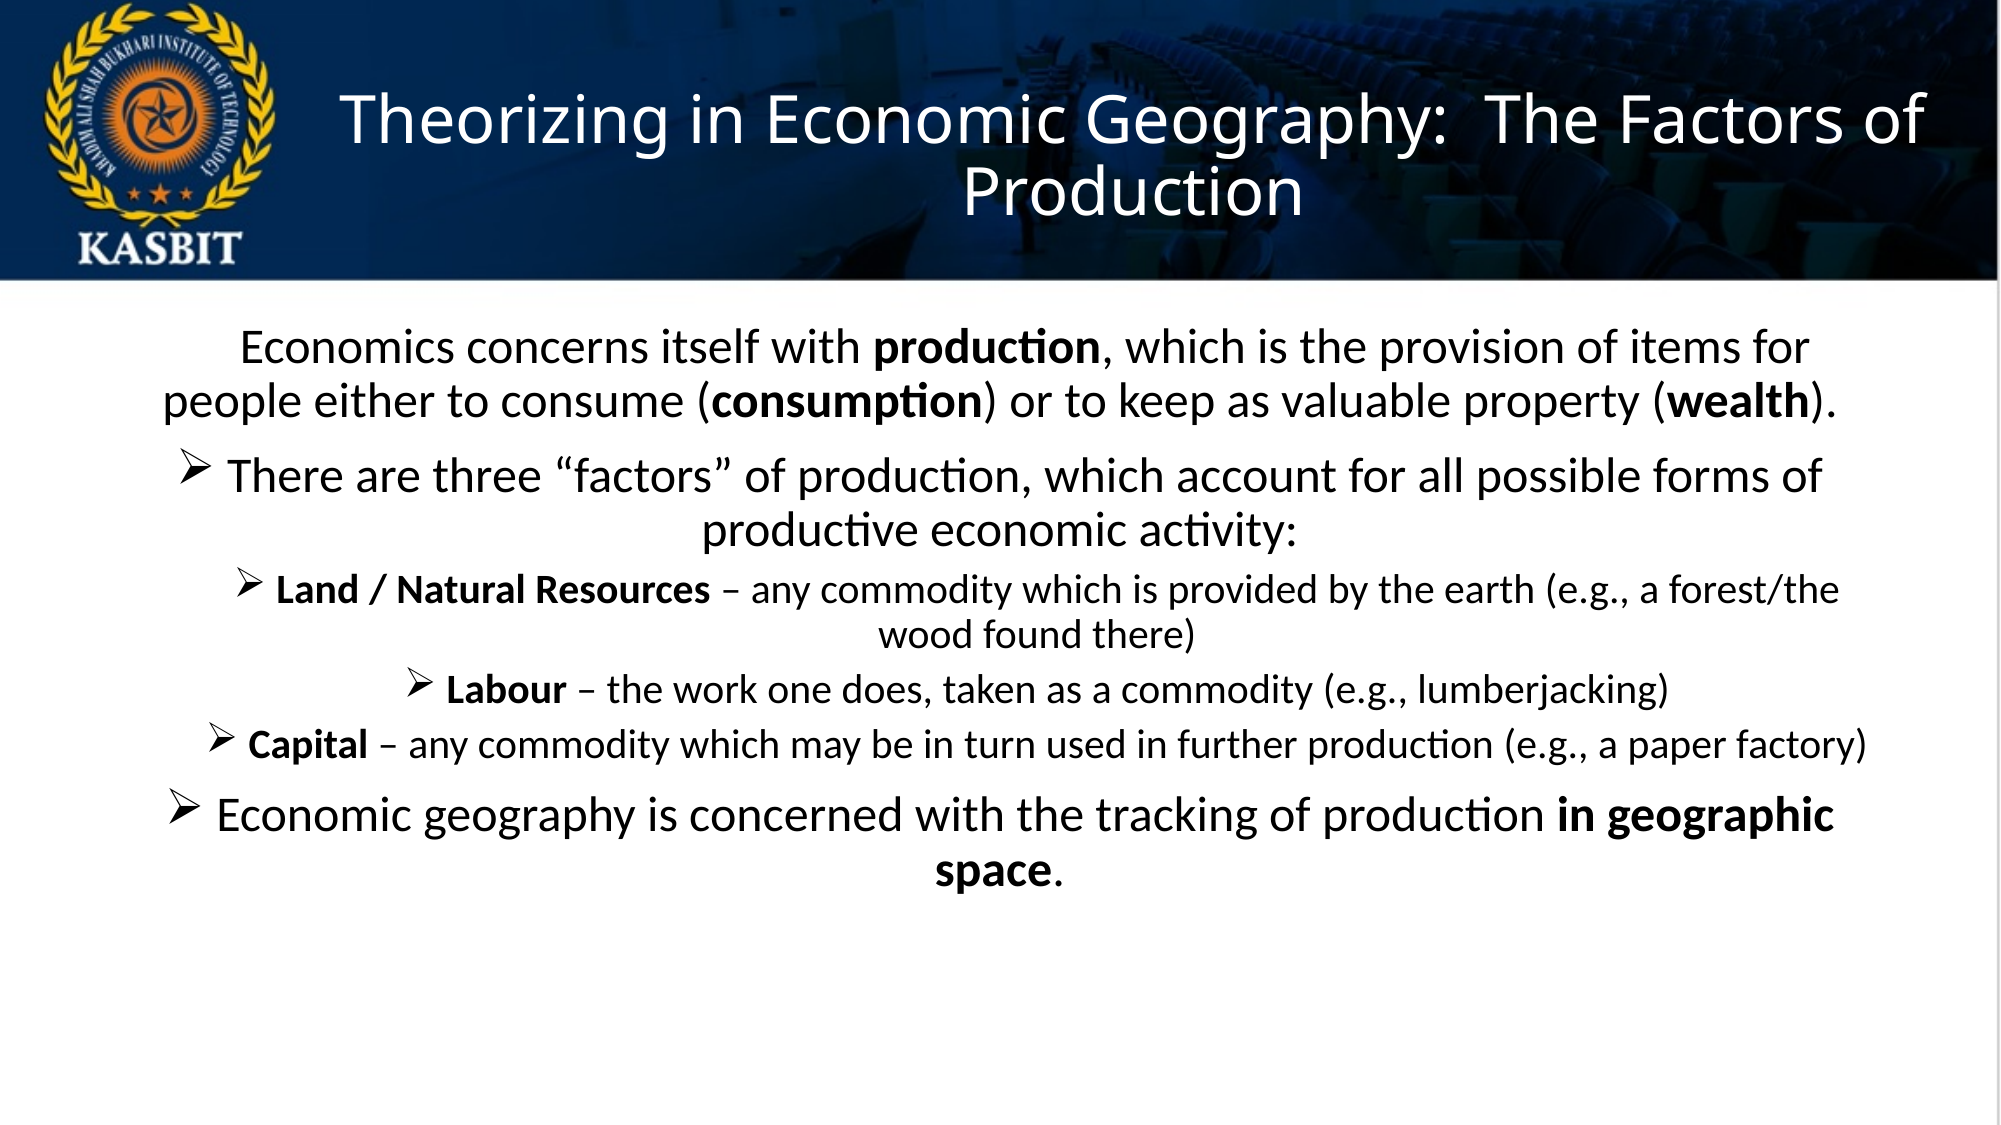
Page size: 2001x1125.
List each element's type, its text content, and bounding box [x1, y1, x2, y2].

title Theorizing in Economic Geography: The Factors of Production [283, 0, 1984, 238]
picture [0, 0, 2001, 1125]
subtitle Economics concerns itself with production, which is the provision of items for people either to consume (consumption) or to keep as valuable property (wealth). There are three “factors” of production, which account for all possible forms of productive economic activity: Land / Natural Resources – any commodity which is provided by the earth (e.g., a forest/the wood found there) Labour – the work one does, taken as a commodity (e.g., lumberjacking) Capital – any commodity which may be in turn used in further production (e.g., a paper factory) Economic geography is concerned with the tracking of production in geographic space. [99, 312, 1900, 1038]
